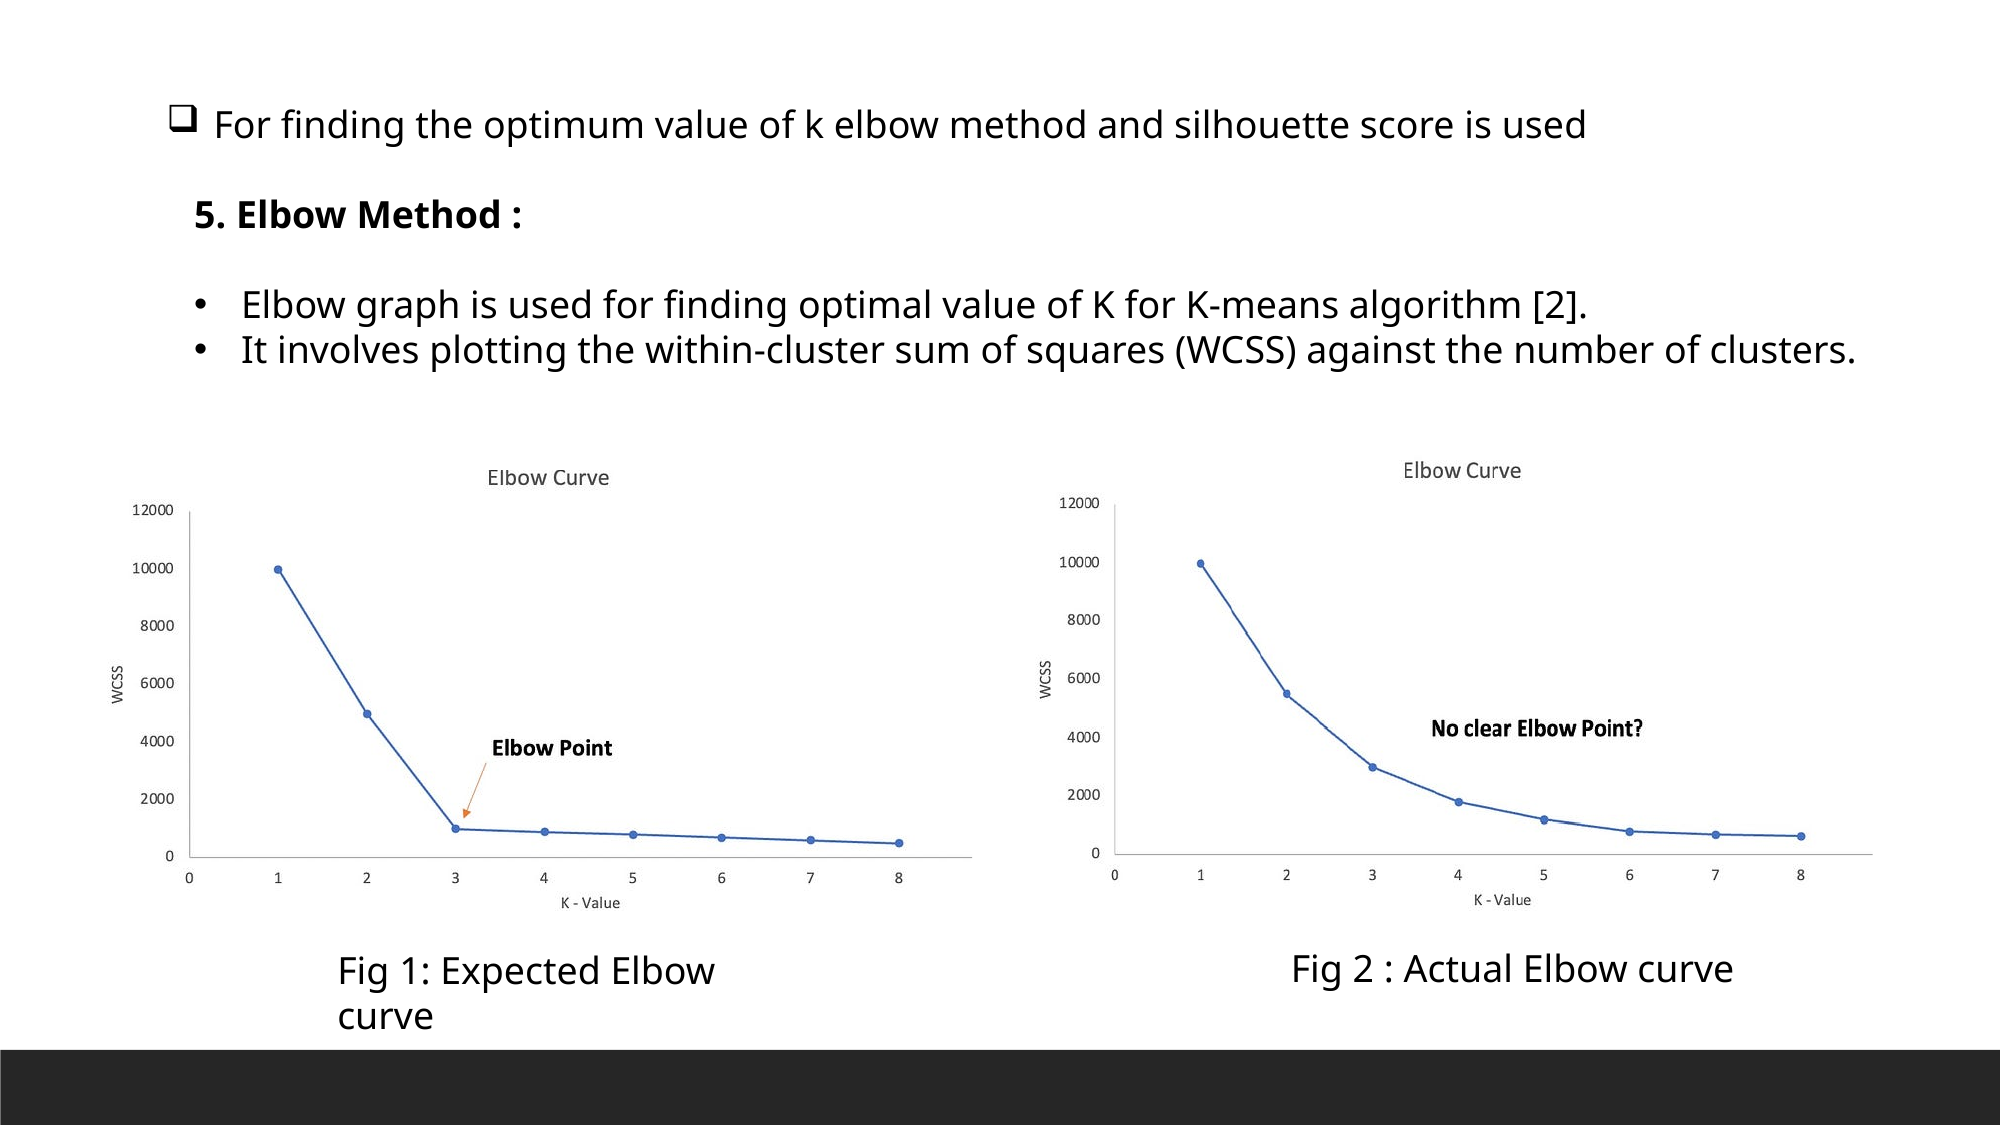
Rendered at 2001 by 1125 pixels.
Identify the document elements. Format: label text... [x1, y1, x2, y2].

picture [98, 470, 973, 911]
text_box For finding the optimum value of k elbow method and silhouette score is used [151, 93, 1902, 199]
text_box 5. Elbow Method : Elbow graph is used for finding optimal value of K for K-means algorithm [2]. It involves plotting the within-cluster sum of squares (WCSS) against the number of clusters. [179, 183, 1929, 379]
text_box Fig 2 : Actual Elbow curve [1276, 937, 1751, 998]
picture [1027, 454, 1874, 911]
text_box Fig 1: Expected Elbow curve [322, 939, 830, 1045]
